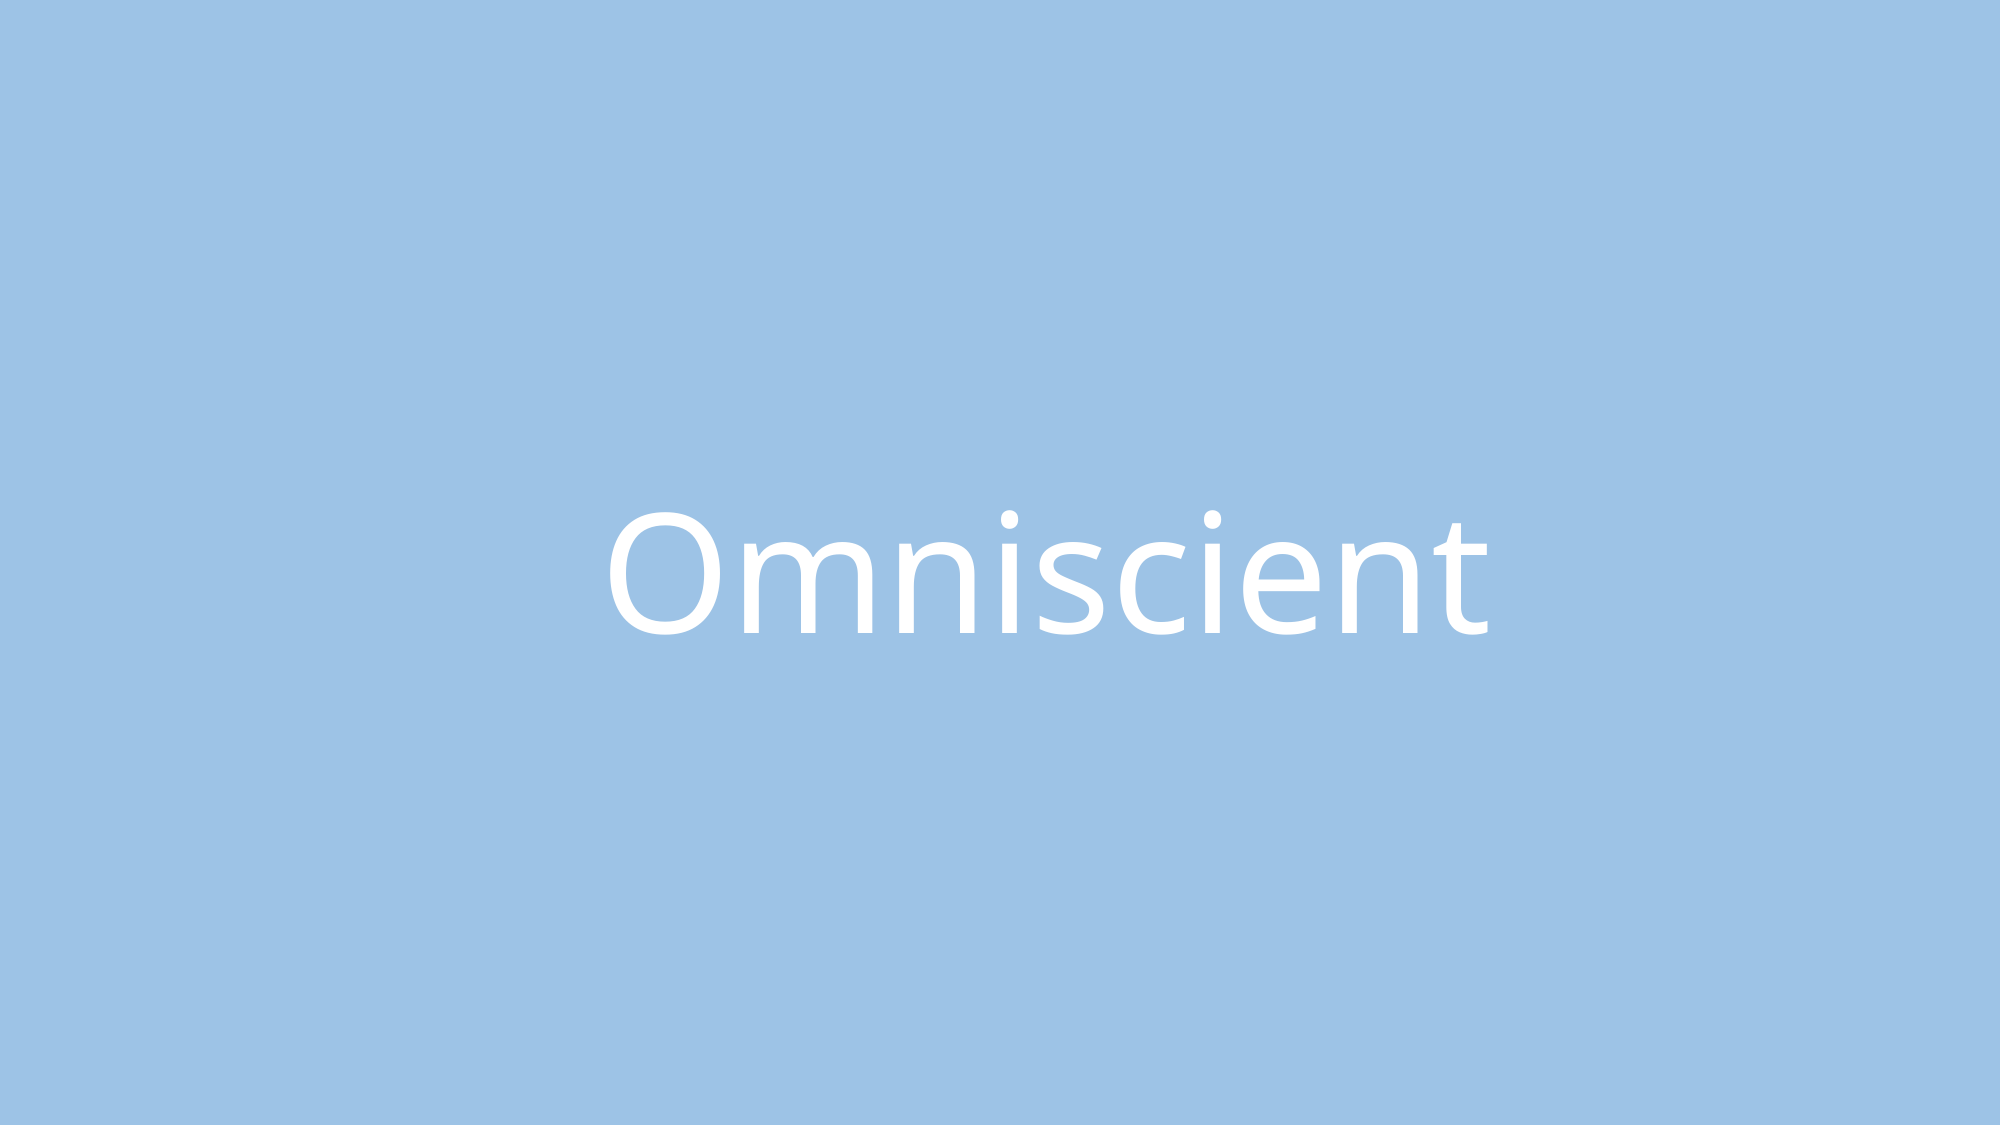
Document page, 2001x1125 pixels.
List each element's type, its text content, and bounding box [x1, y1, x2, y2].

title Omniscient [296, 510, 1797, 678]
